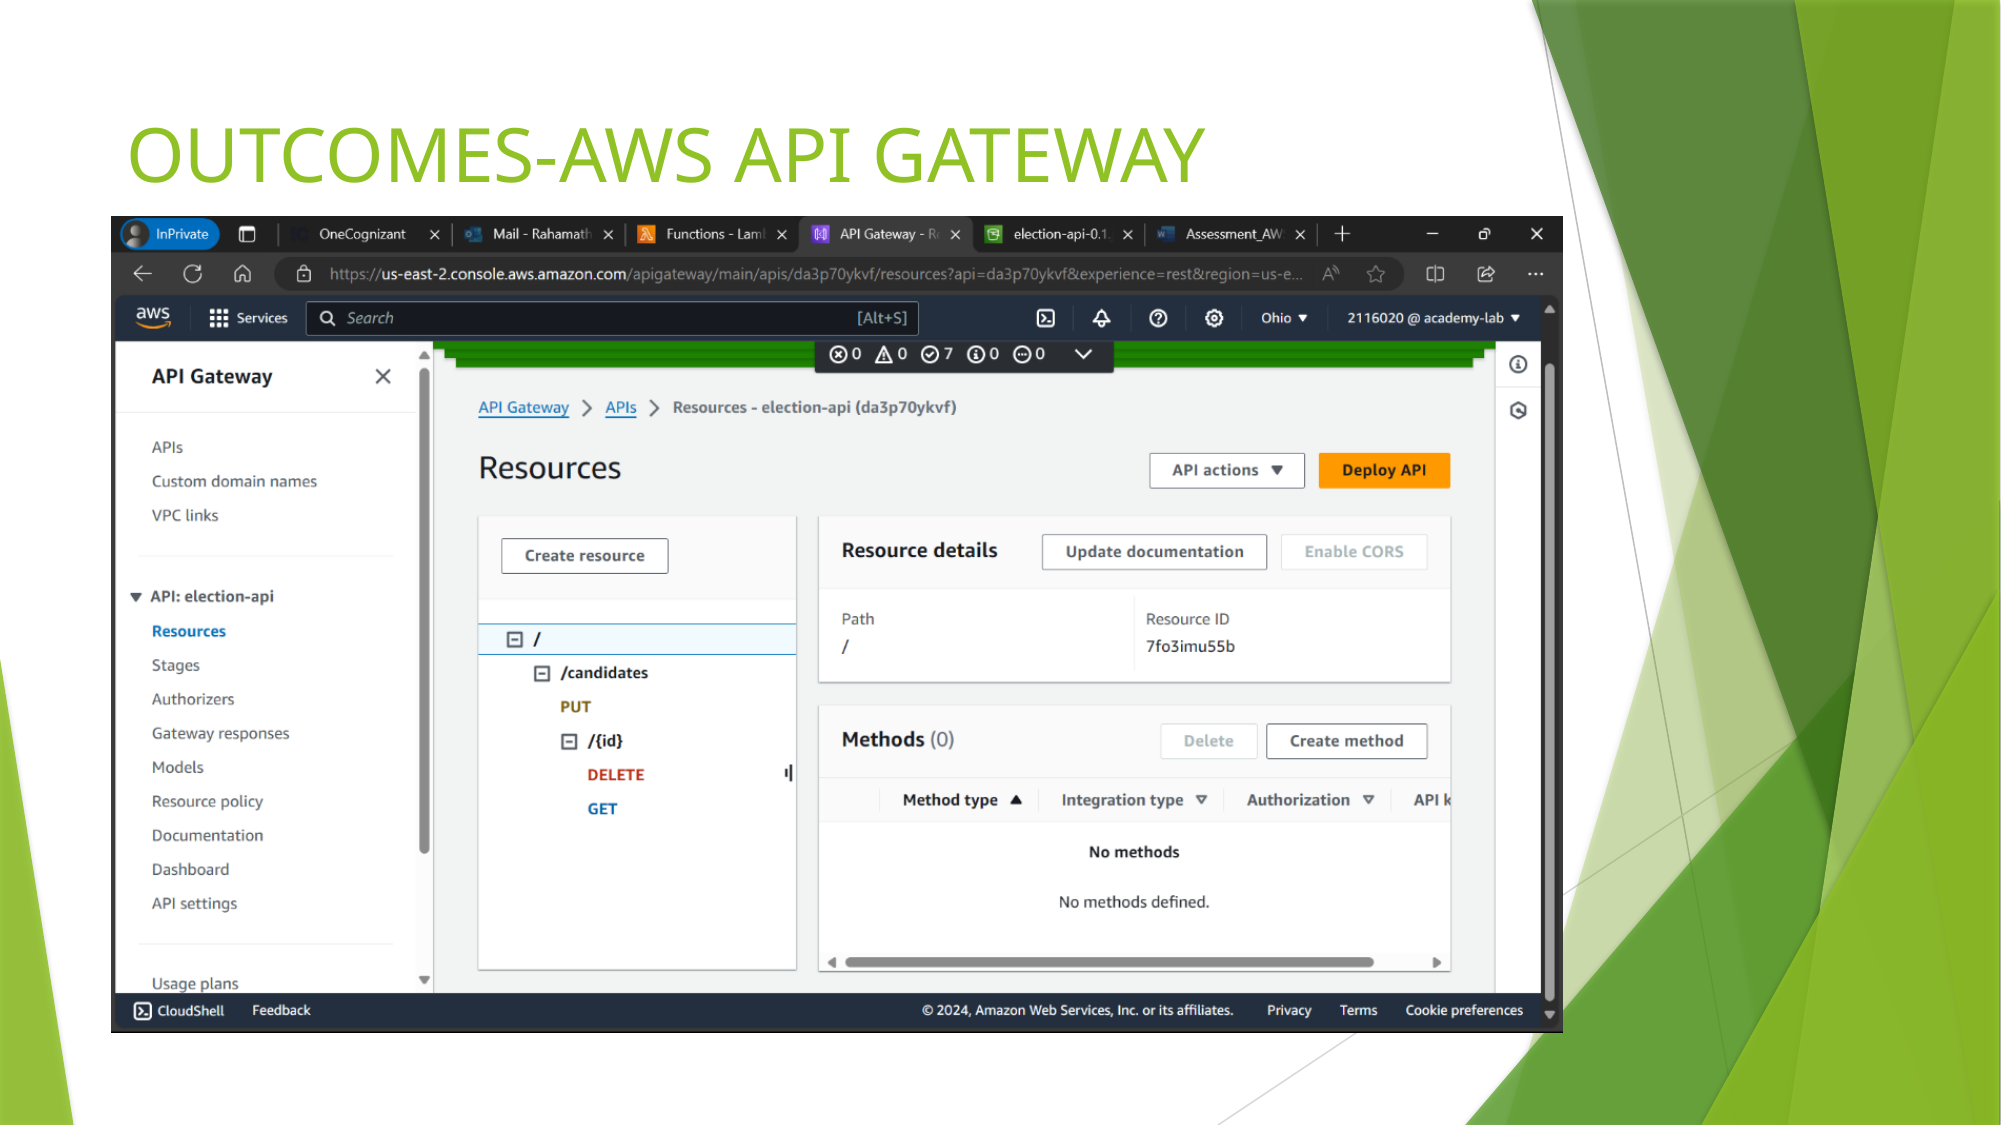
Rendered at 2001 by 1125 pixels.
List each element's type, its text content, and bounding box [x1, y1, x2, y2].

title OUTCOMES-AWS API GATEWAY [111, 99, 1522, 215]
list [110, 215, 1563, 1033]
